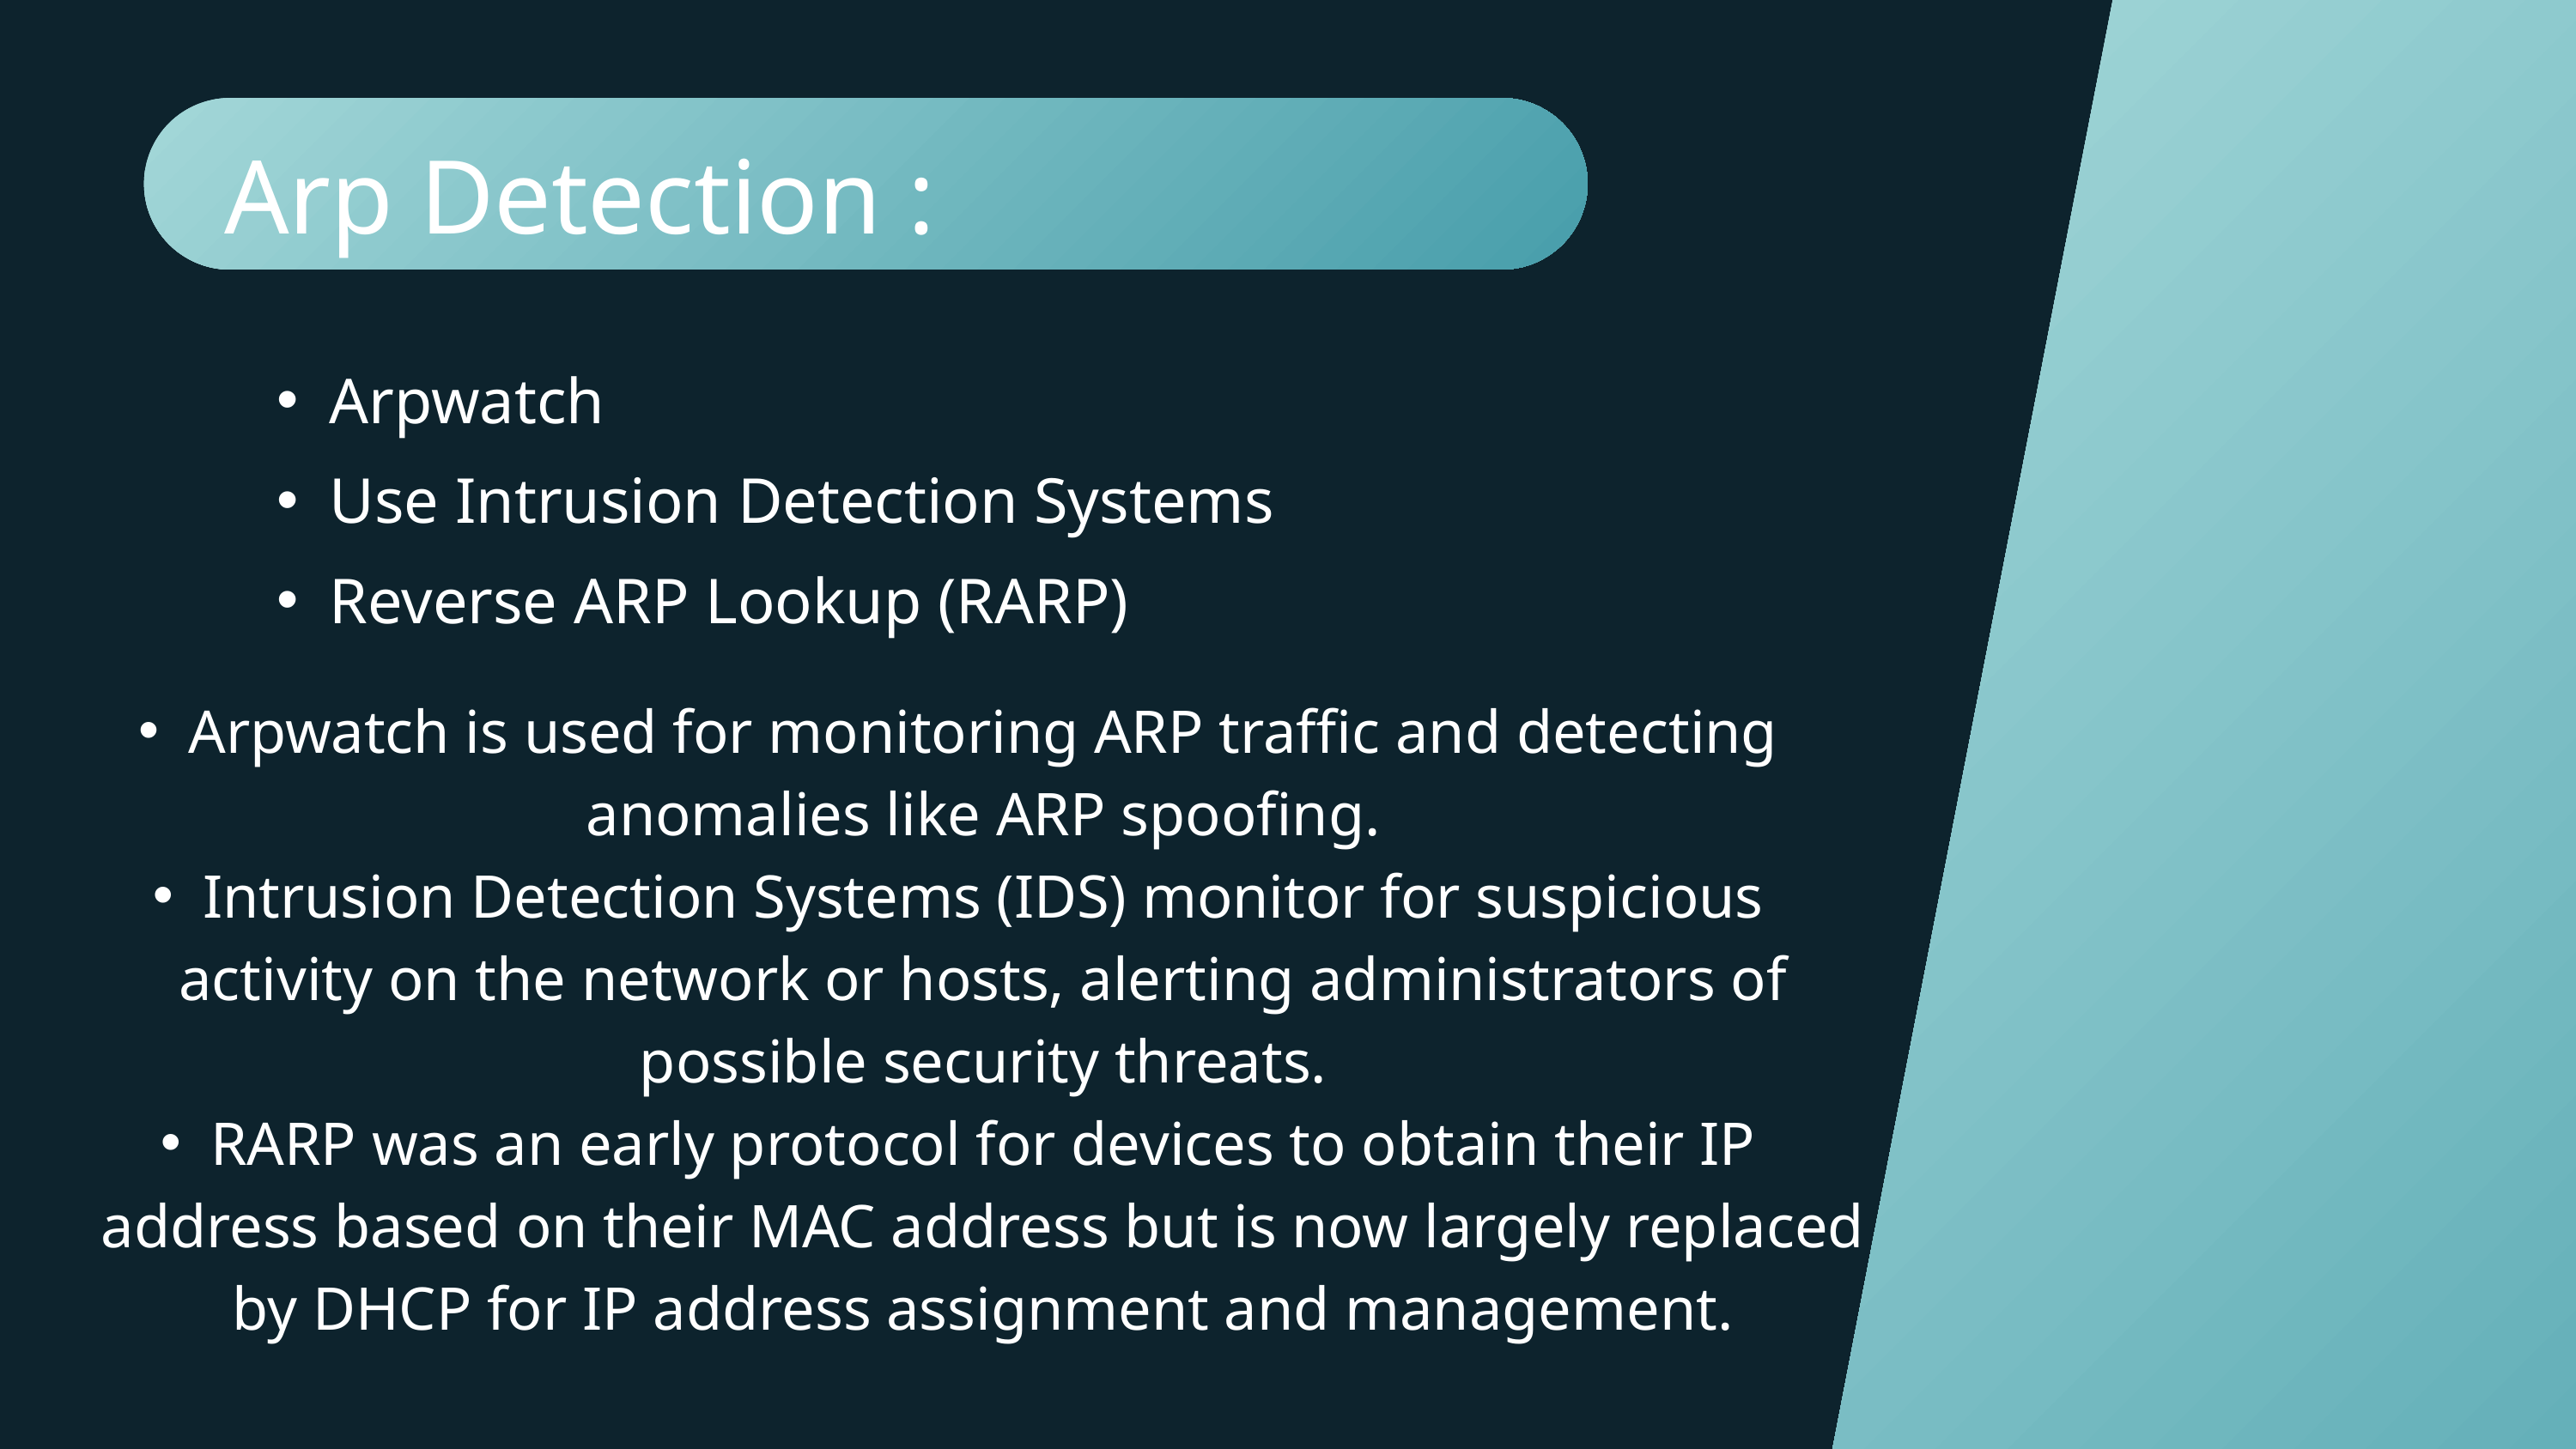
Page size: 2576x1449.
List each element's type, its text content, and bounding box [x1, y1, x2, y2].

text_box Arpwatch is used for monitoring ARP traffic and detecting anomalies like ARP spoofing. Intrusion Detection Systems (IDS) monitor for suspicious activity on the network or hosts, alerting administrators of possible security threats. RARP was an early protocol for devices to obtain their IP address based on their MAC address but is now largely replaced by DHCP for IP address assignment and management. [0, 682, 1823, 1424]
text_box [1828, 0, 2576, 1449]
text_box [143, 97, 1589, 724]
